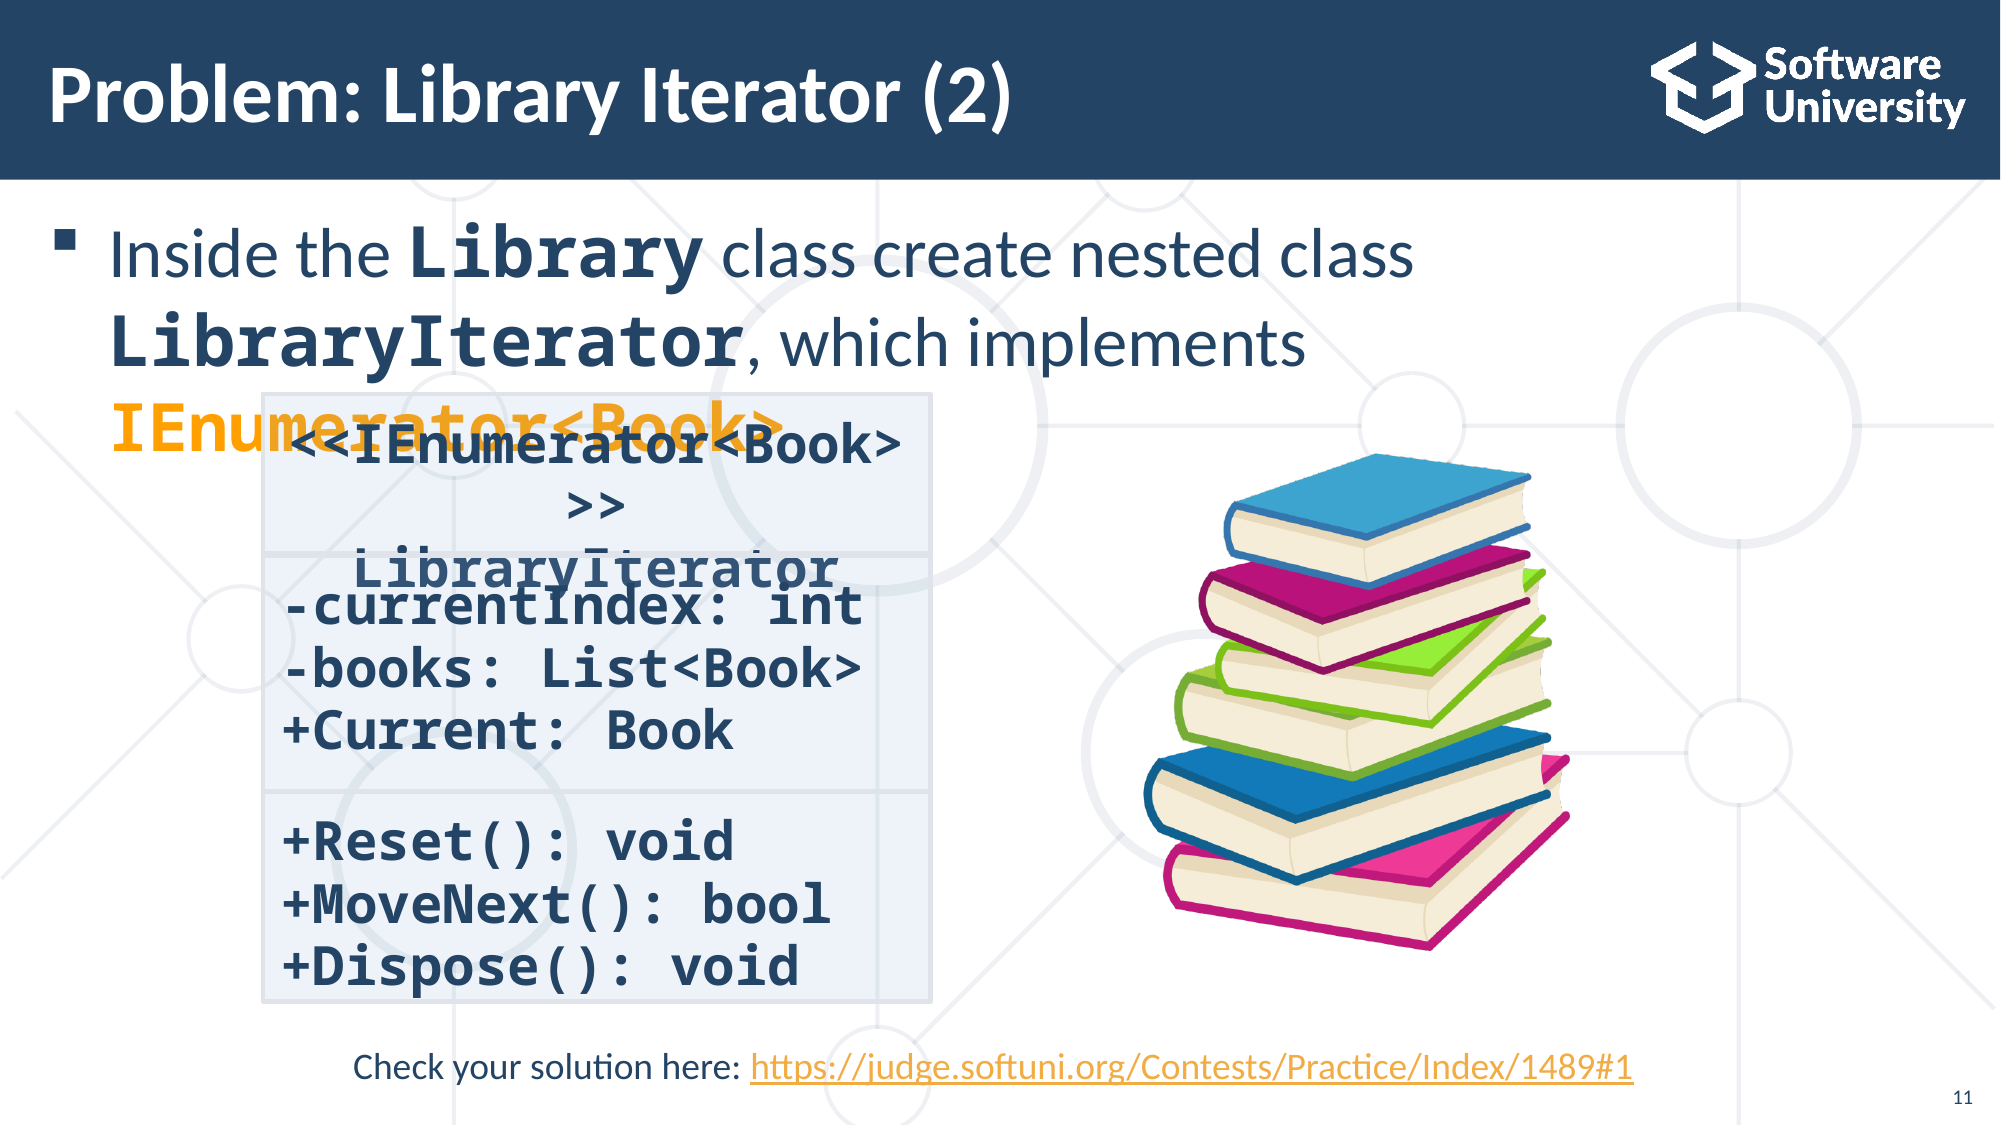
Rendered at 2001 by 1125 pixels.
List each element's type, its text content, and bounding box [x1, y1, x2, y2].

slide_number 11 [1927, 1067, 1989, 1117]
picture [1143, 453, 1570, 951]
list Inside the Library class create nested class LibraryIterator, which implements IEnumerator<Book> [31, 196, 1970, 1104]
text_box Check your solution here: https://judge.softuni.org/Contests/Practice/Index/1489#1 [124, 1034, 1863, 1095]
title Problem: Library Iterator (2) [31, 16, 1625, 162]
picture [1651, 41, 1966, 134]
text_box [262, 393, 931, 1002]
